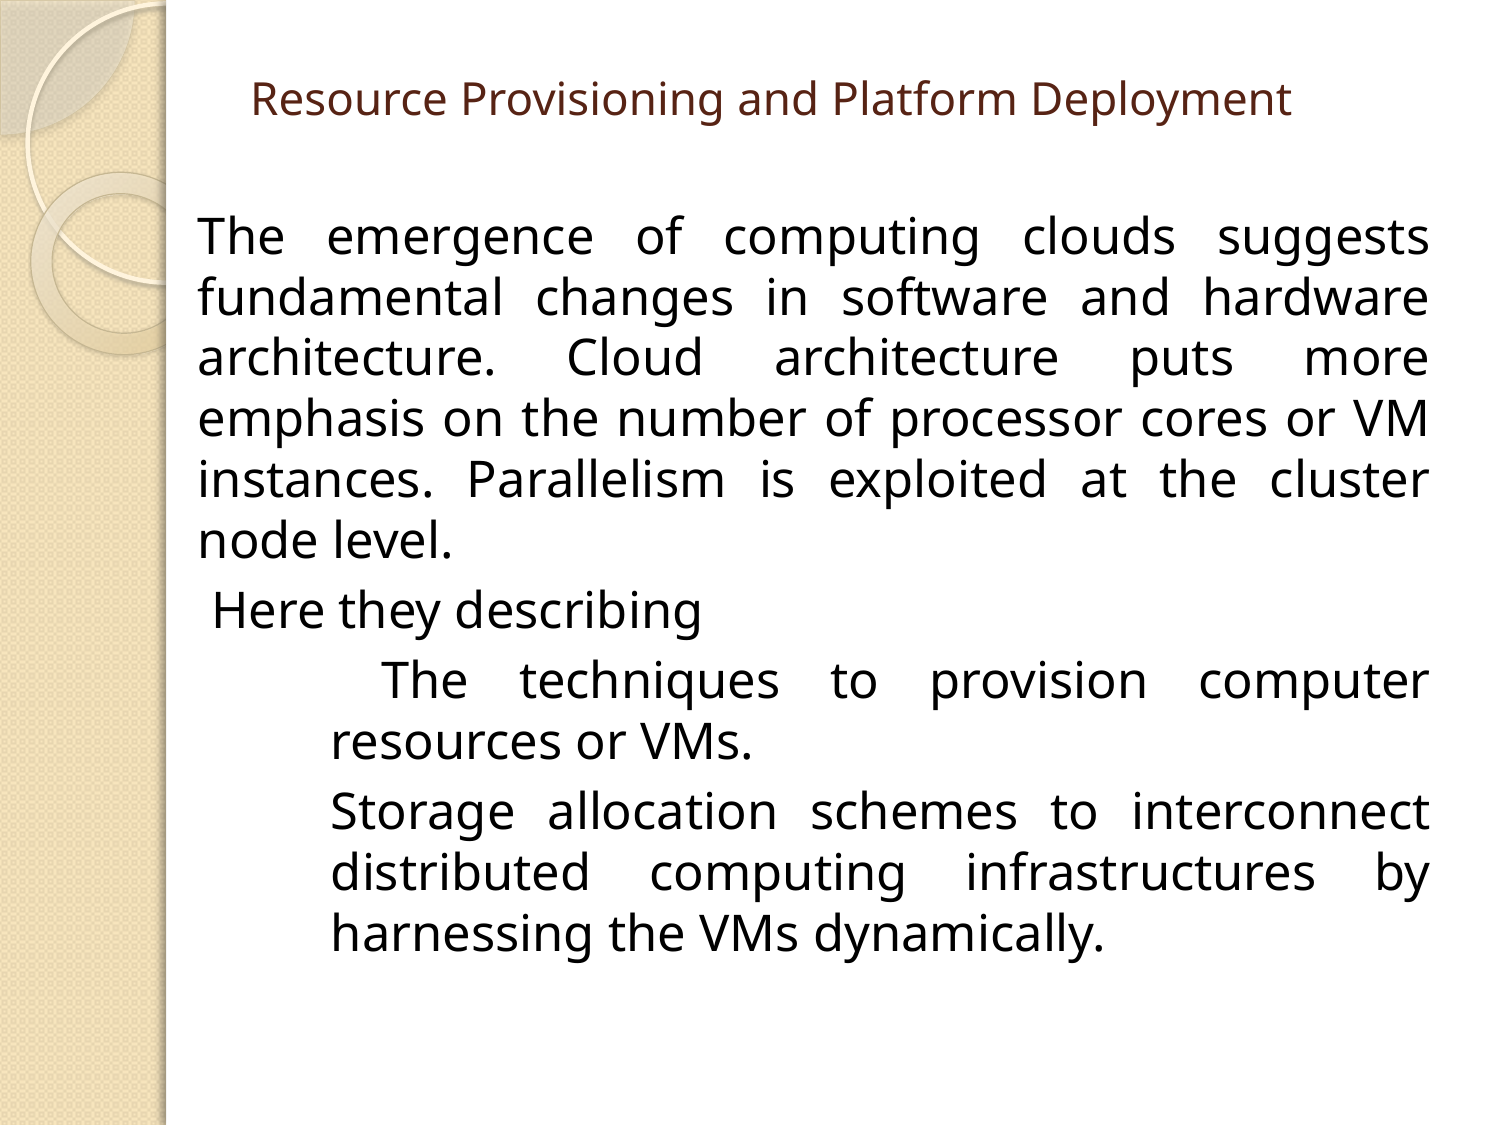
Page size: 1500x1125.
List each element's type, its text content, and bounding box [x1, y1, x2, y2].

list The emergence of computing clouds suggests fundamental changes in software and hardware architecture. Cloud architecture puts more emphasis on the number of processor cores or VM instances. Parallelism is exploited at the cluster node level. Here they describing The techniques to provision computer resources or VMs. Storage allocation schemes to interconnect distributed computing infrastructures by harnessing the VMs dynamically. [171, 196, 1447, 984]
title Resource Provisioning and Platform Deployment [235, 45, 1466, 149]
